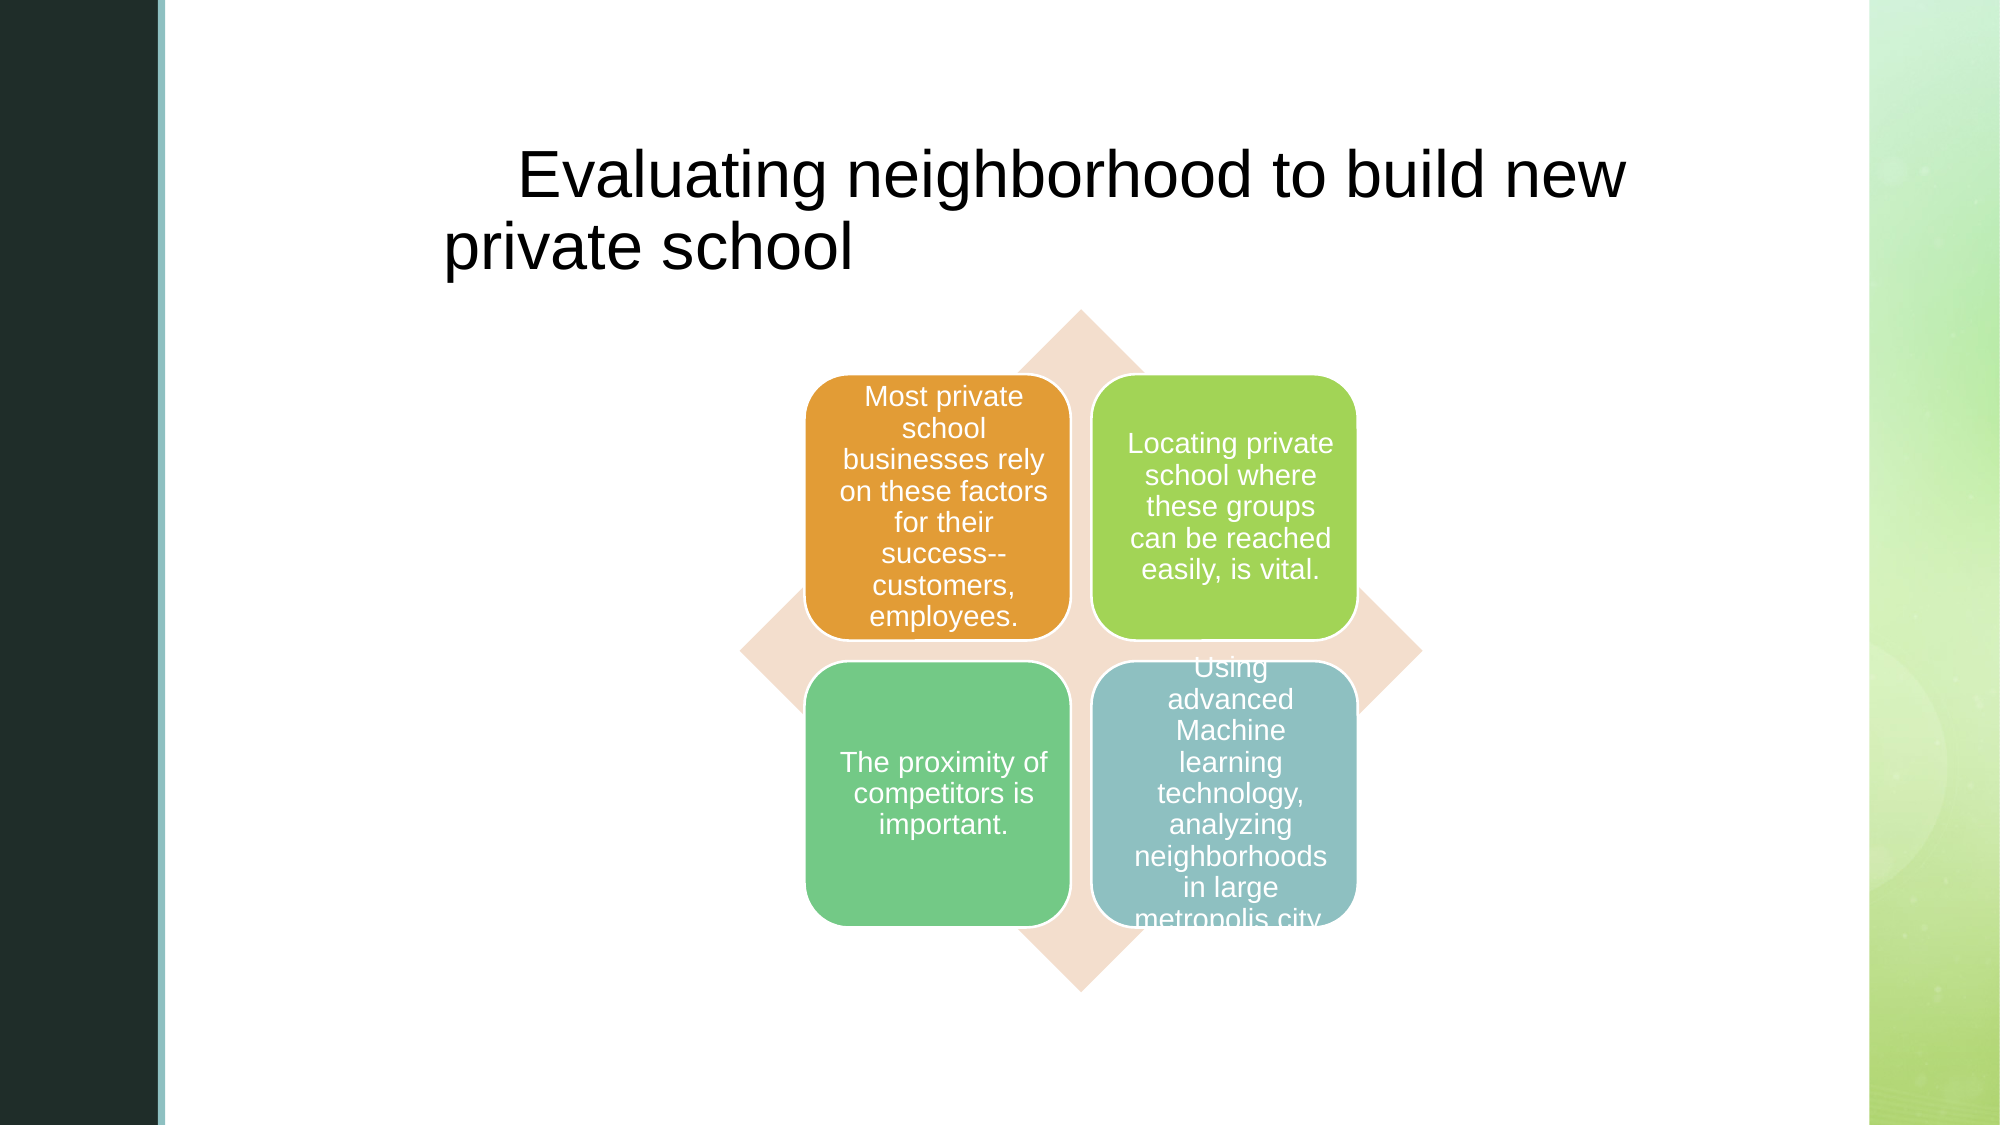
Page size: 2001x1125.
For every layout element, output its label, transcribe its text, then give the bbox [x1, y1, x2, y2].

text_box [167, 0, 1871, 1125]
text_box [1871, 0, 2000, 1125]
text_box [0, 0, 156, 1125]
text_box [156, 0, 167, 1125]
title Evaluating neighborhood to build new private school [428, 132, 1734, 308]
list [428, 308, 1735, 993]
